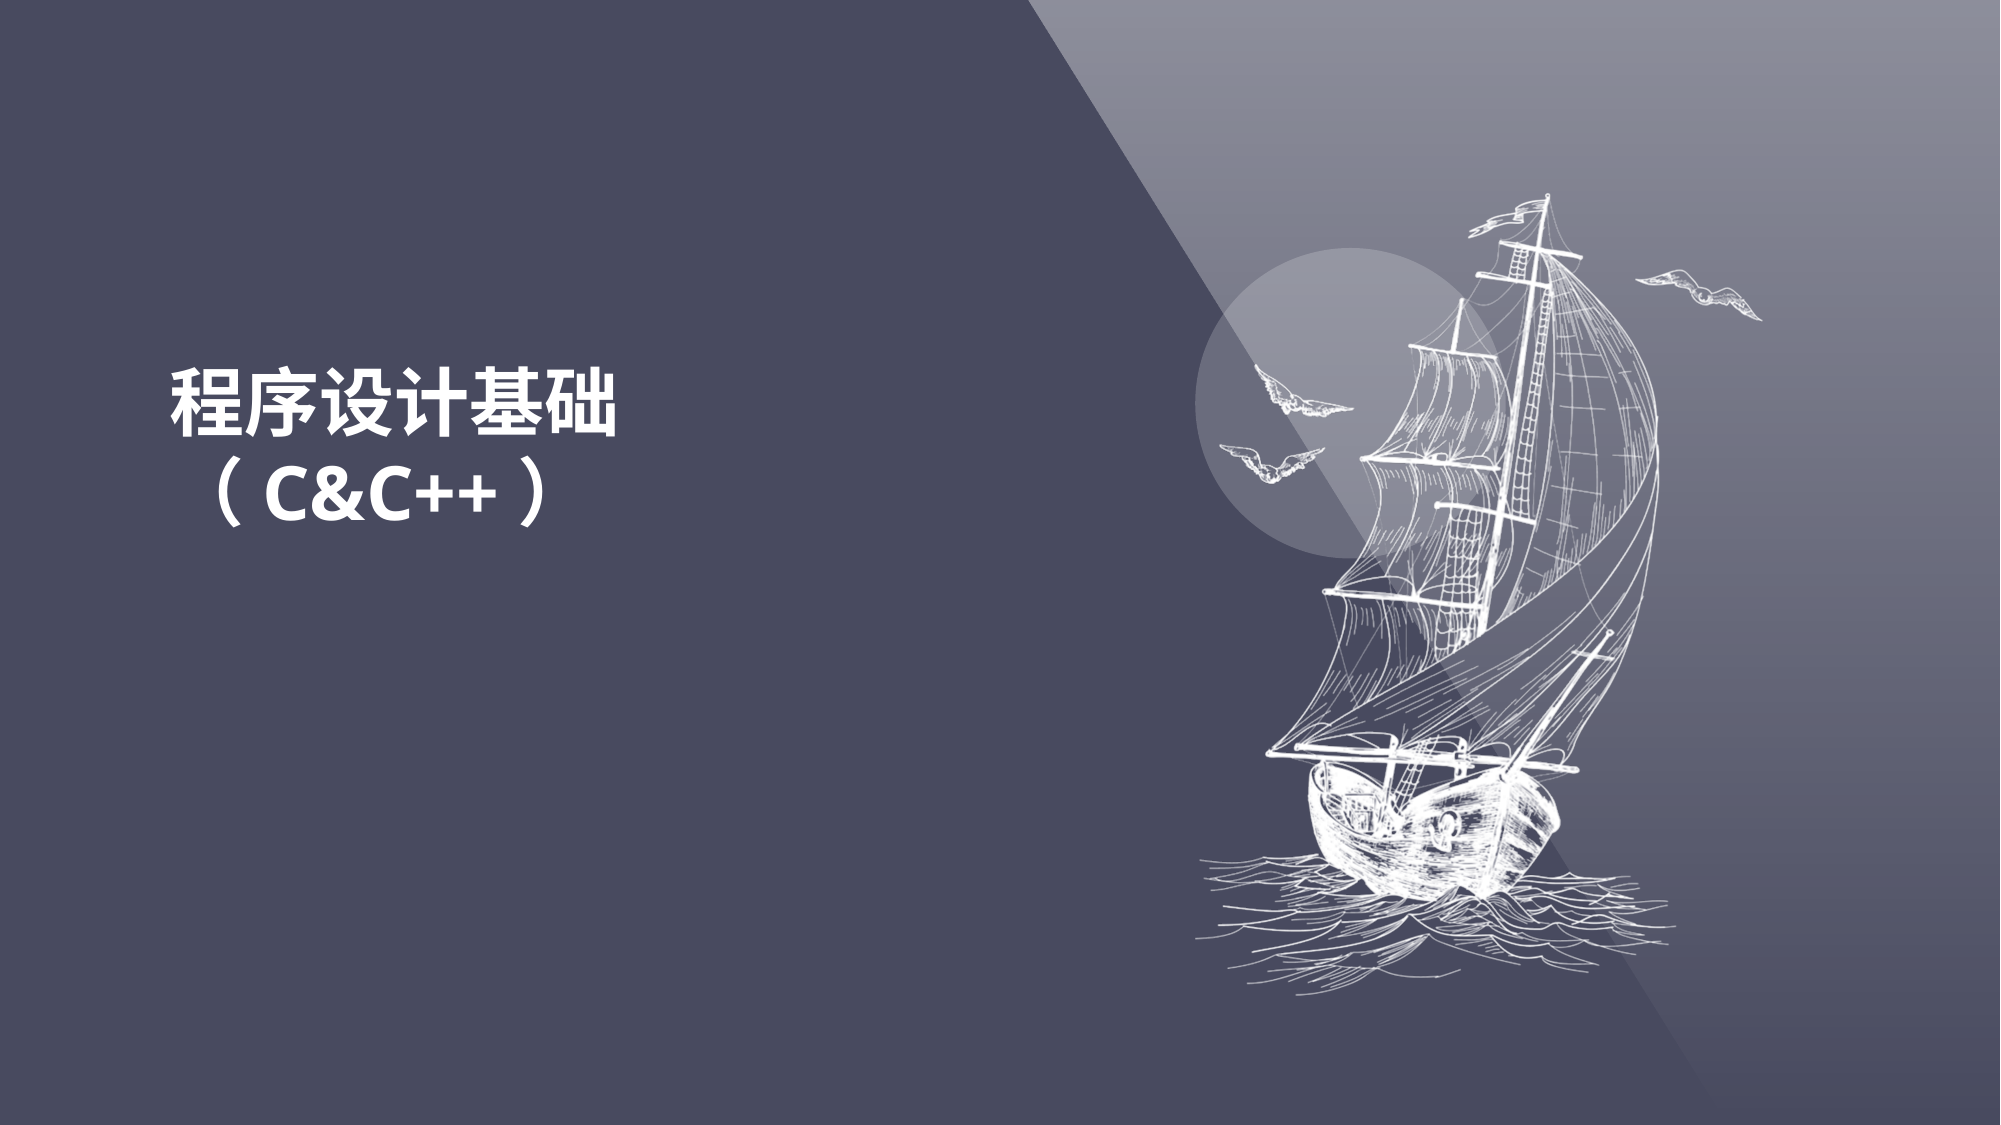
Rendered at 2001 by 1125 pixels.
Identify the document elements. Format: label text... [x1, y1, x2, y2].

picture [1195, 269, 1788, 1032]
text_box （ 3） 1； [1371, 550, 1788, 702]
title 程序设计基础 （C&C++） [154, 321, 1162, 543]
text_box 判断下面哪些代码错误，并解释原因 [1263, 376, 1788, 527]
